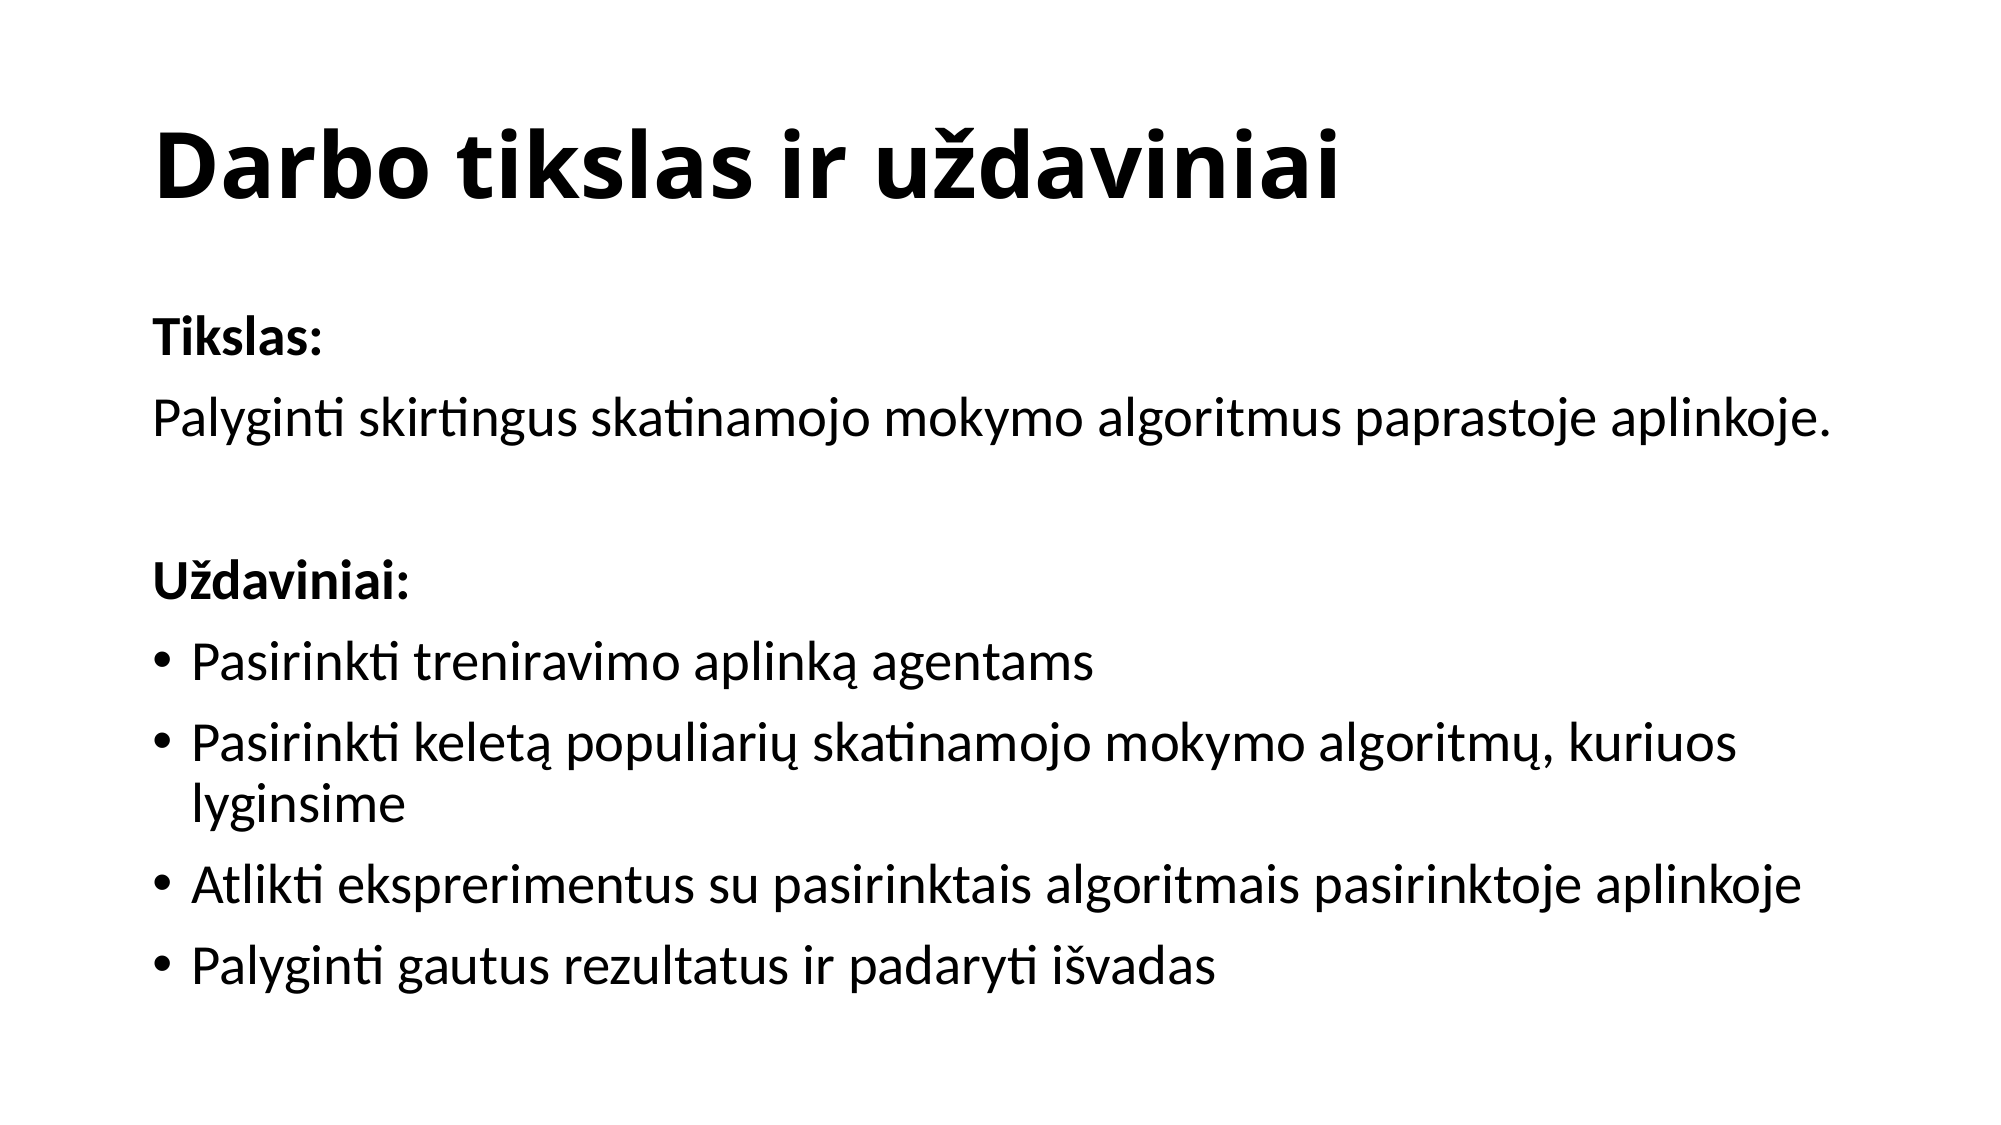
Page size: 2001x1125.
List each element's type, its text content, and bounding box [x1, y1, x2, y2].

list Tikslas: Palyginti skirtingus skatinamojo mokymo algoritmus paprastoje aplinkoje. Uždaviniai: Pasirinkti treniravimo aplinką agentams Pasirinkti keletą populiarių skatinamojo mokymo algoritmų, kuriuos lyginsime Atlikti eksprerimentus su pasirinktais algoritmais pasirinktoje aplinkoje Palyginti gautus rezultatus ir padaryti išvadas [137, 299, 1863, 1014]
title Darbo tikslas ir uždaviniai [137, 59, 1863, 278]
